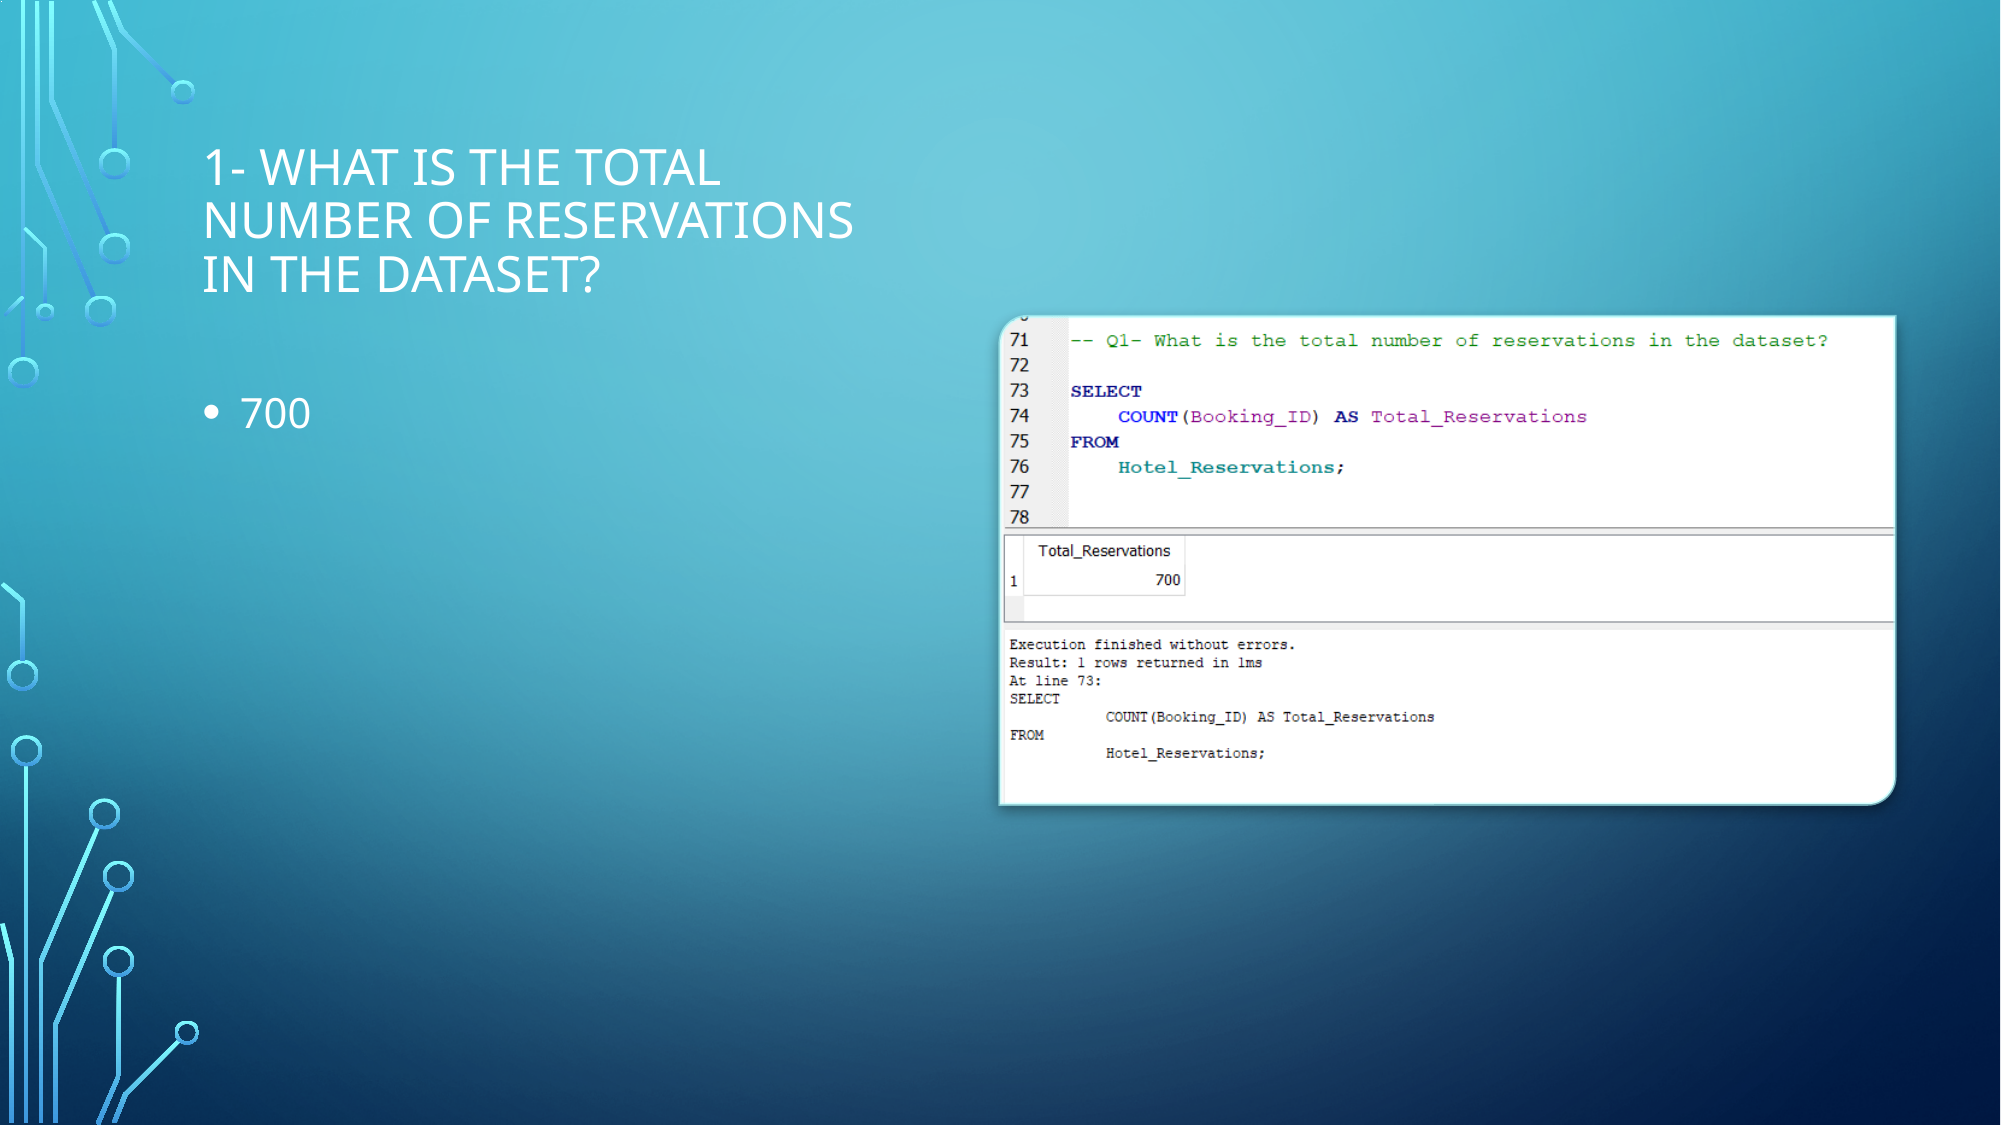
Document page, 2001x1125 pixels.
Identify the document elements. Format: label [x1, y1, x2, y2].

text_box [0, 0, 201, 1125]
picture [201, 0, 2000, 1125]
